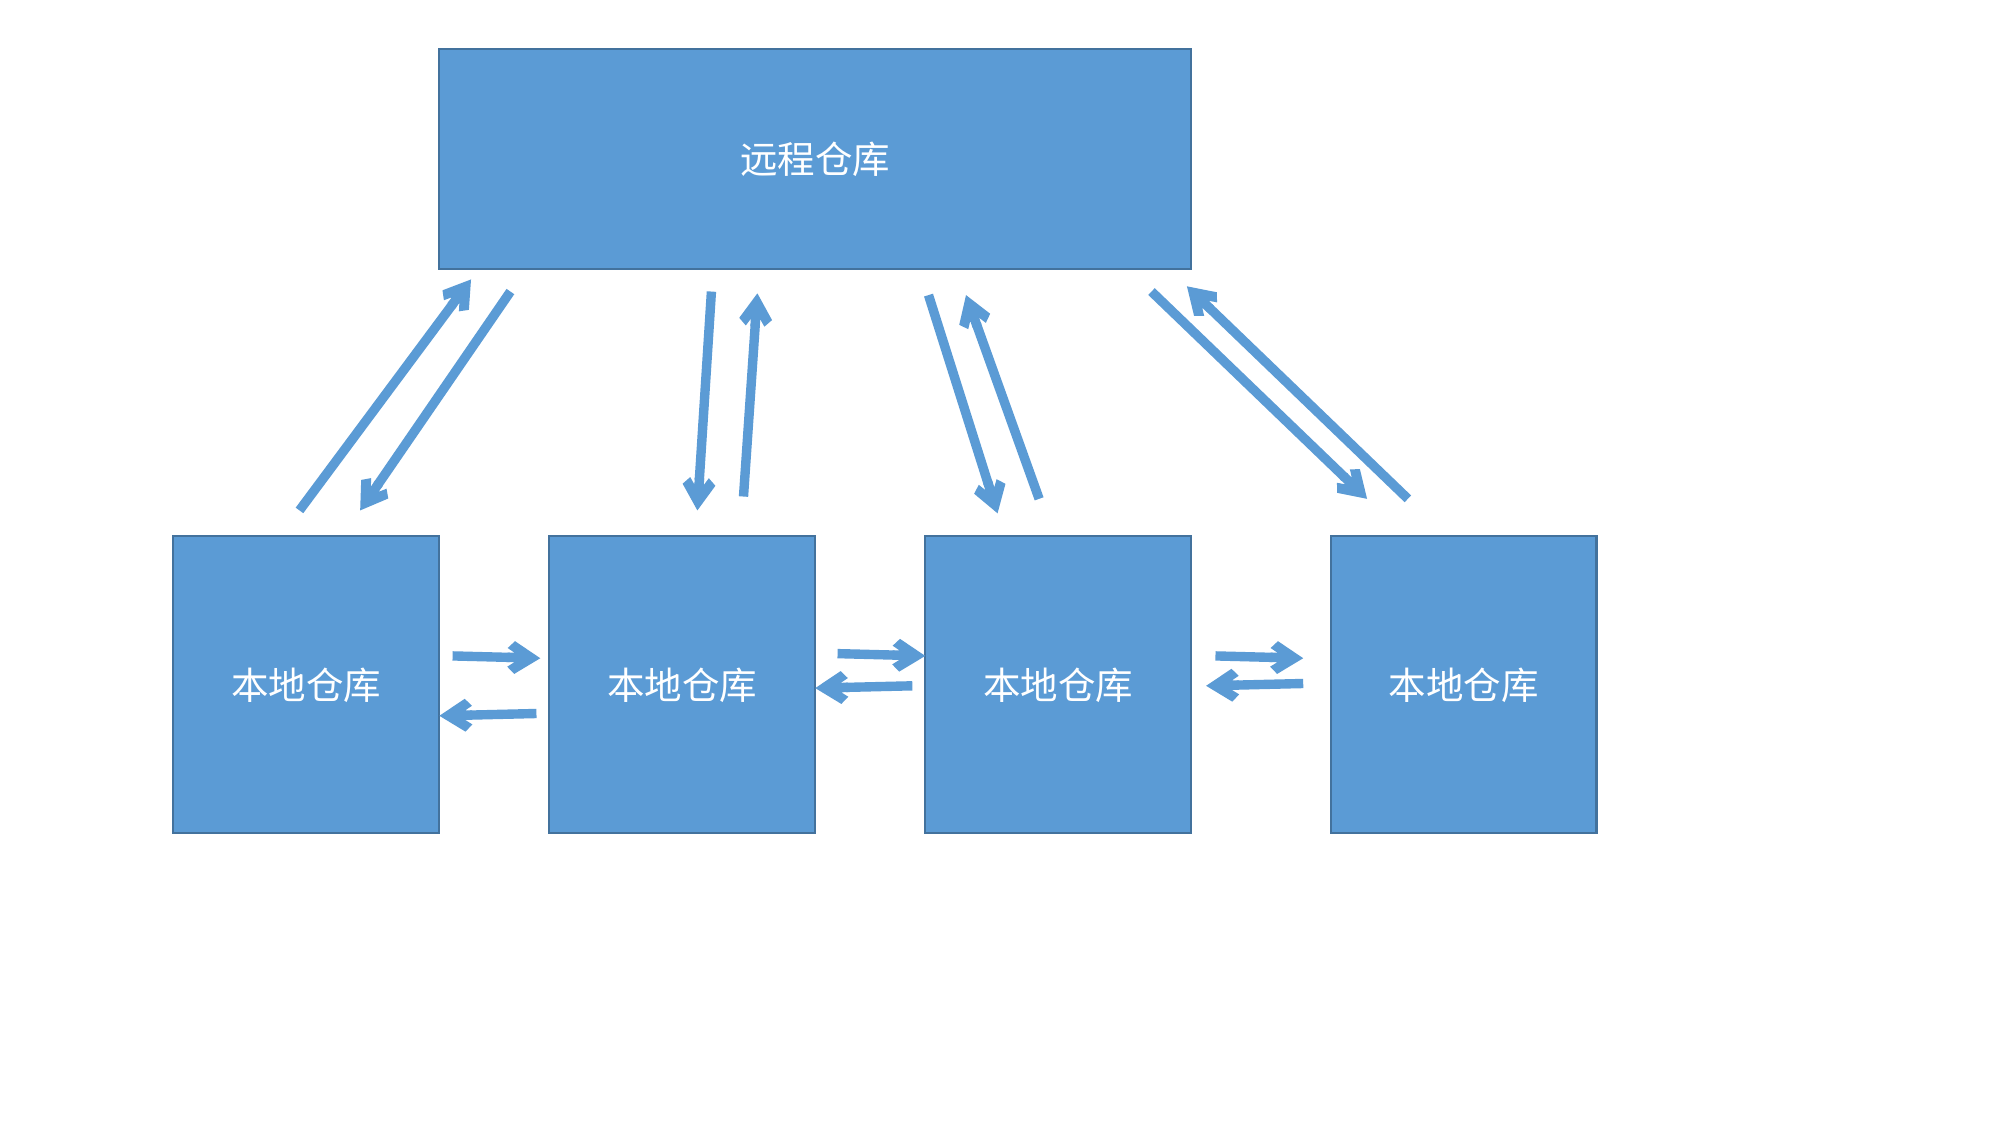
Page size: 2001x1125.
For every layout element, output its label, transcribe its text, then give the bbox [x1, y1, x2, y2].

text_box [1215, 655, 1304, 659]
text_box 远程仓库 [438, 48, 1192, 270]
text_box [815, 685, 913, 689]
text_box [299, 279, 471, 511]
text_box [697, 291, 712, 511]
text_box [743, 293, 758, 497]
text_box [1186, 286, 1408, 499]
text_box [928, 295, 998, 514]
text_box 本地仓库 [172, 535, 440, 834]
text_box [471, 291, 511, 511]
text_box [965, 295, 1040, 499]
text_box 本地仓库 [924, 535, 1192, 834]
text_box 本地仓库 [548, 535, 816, 834]
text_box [1151, 291, 1186, 499]
text_box 本地仓库 [1330, 535, 1598, 834]
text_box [452, 655, 541, 659]
